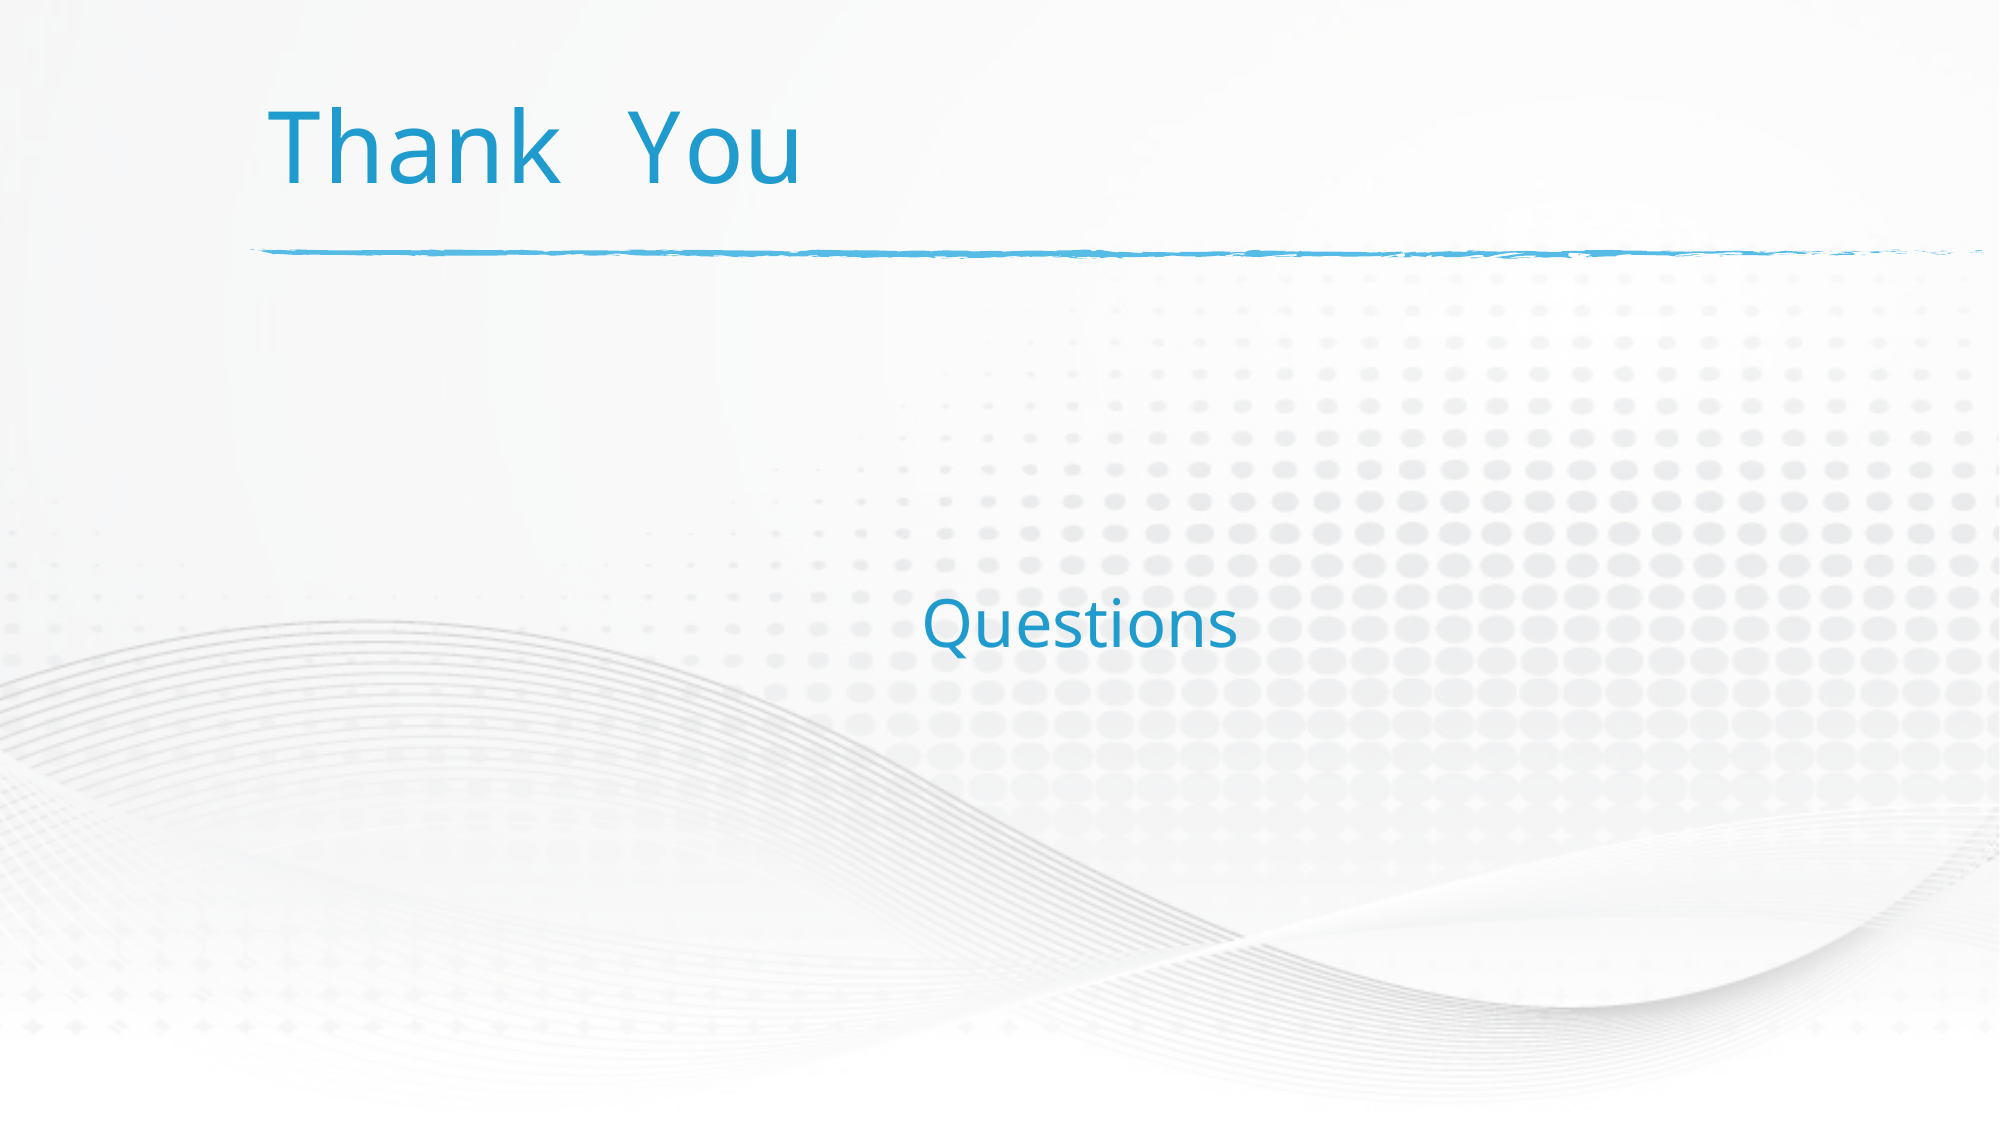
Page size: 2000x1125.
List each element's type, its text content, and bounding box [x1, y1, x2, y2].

title Thank You [249, 45, 1988, 213]
list Questions [249, 312, 1913, 1013]
